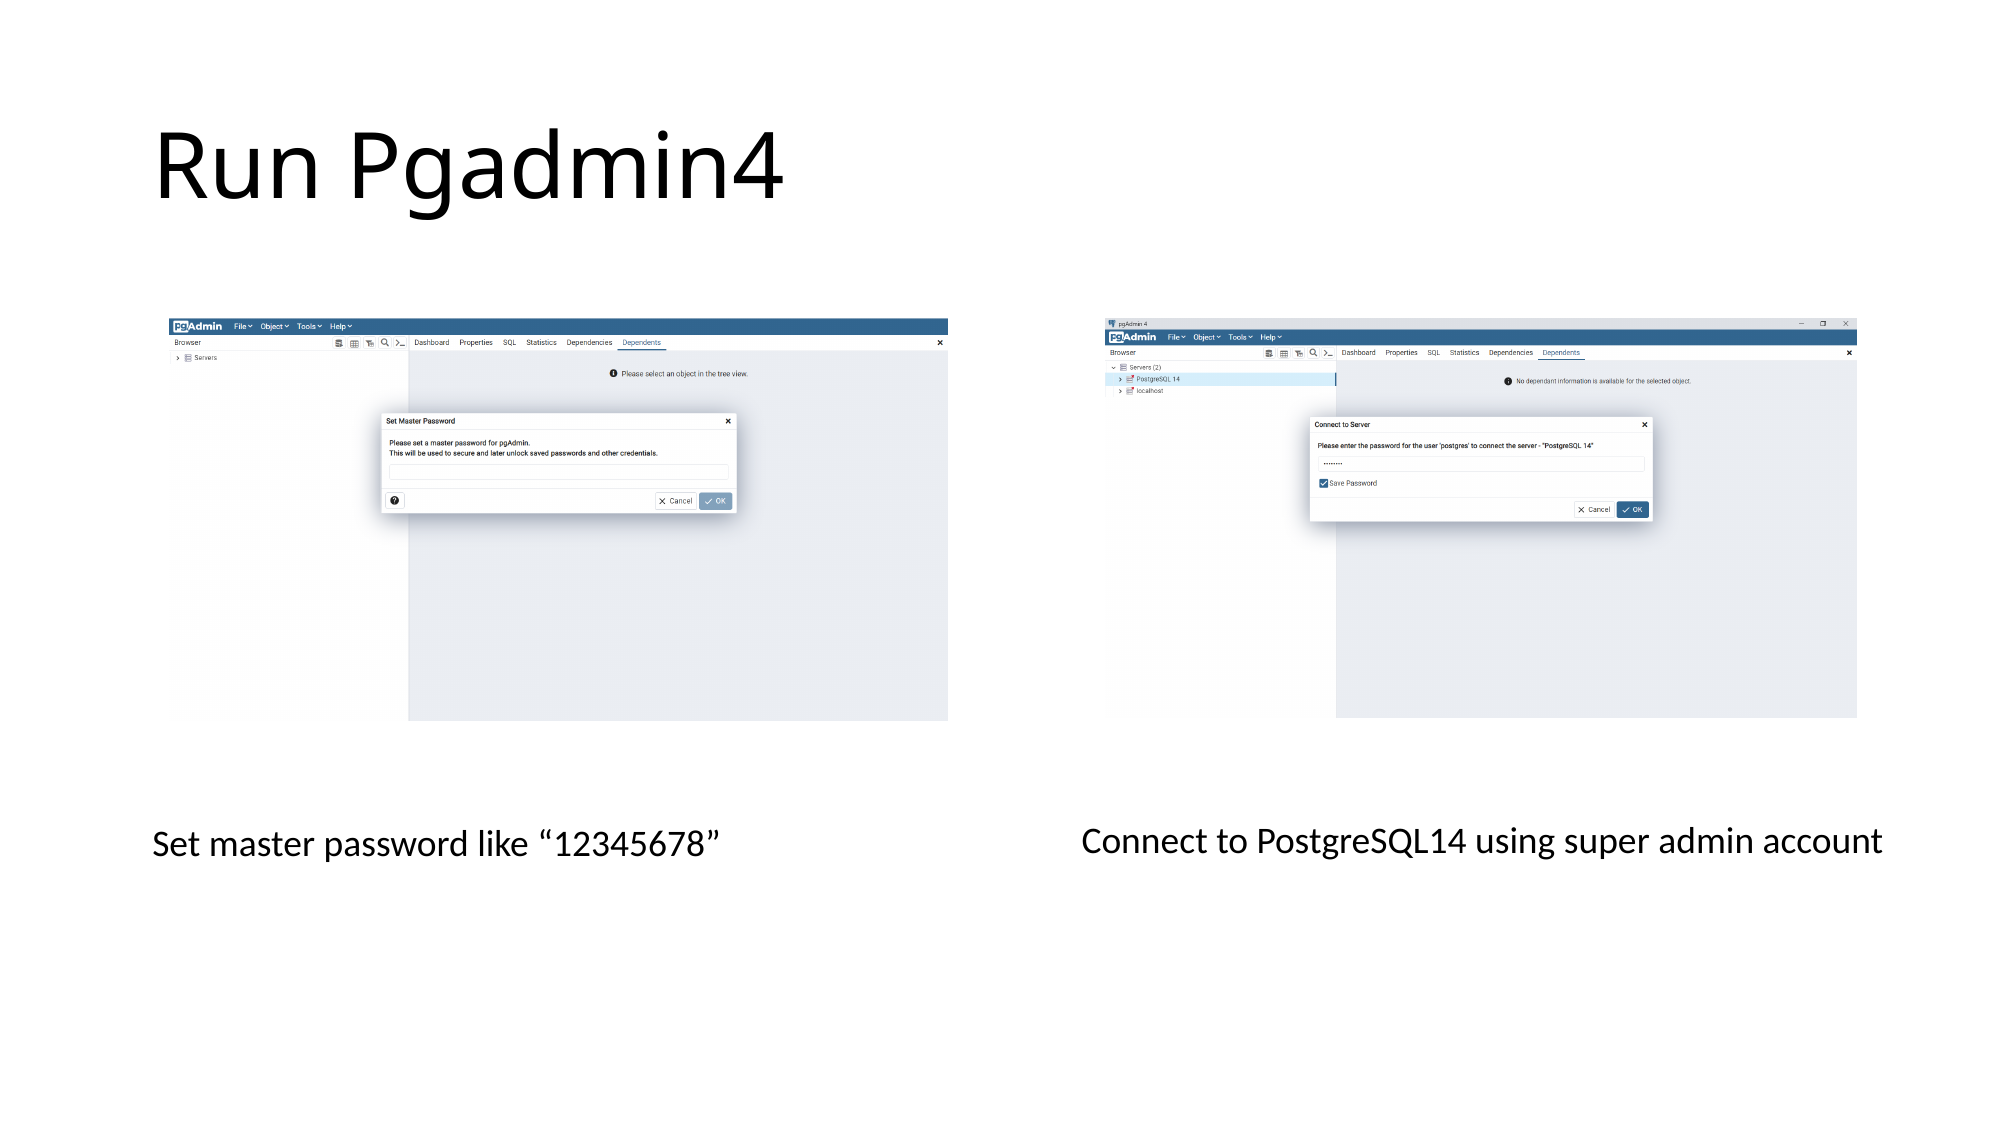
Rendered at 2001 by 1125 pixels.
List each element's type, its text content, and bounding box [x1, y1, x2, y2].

picture [169, 318, 948, 721]
title Run Pgadmin4 [137, 59, 1863, 278]
text_box Set master password like “12345678” [137, 811, 1138, 872]
text_box Connect to PostgreSQL14 using super admin account [1066, 808, 2000, 869]
picture [1105, 318, 1857, 718]
